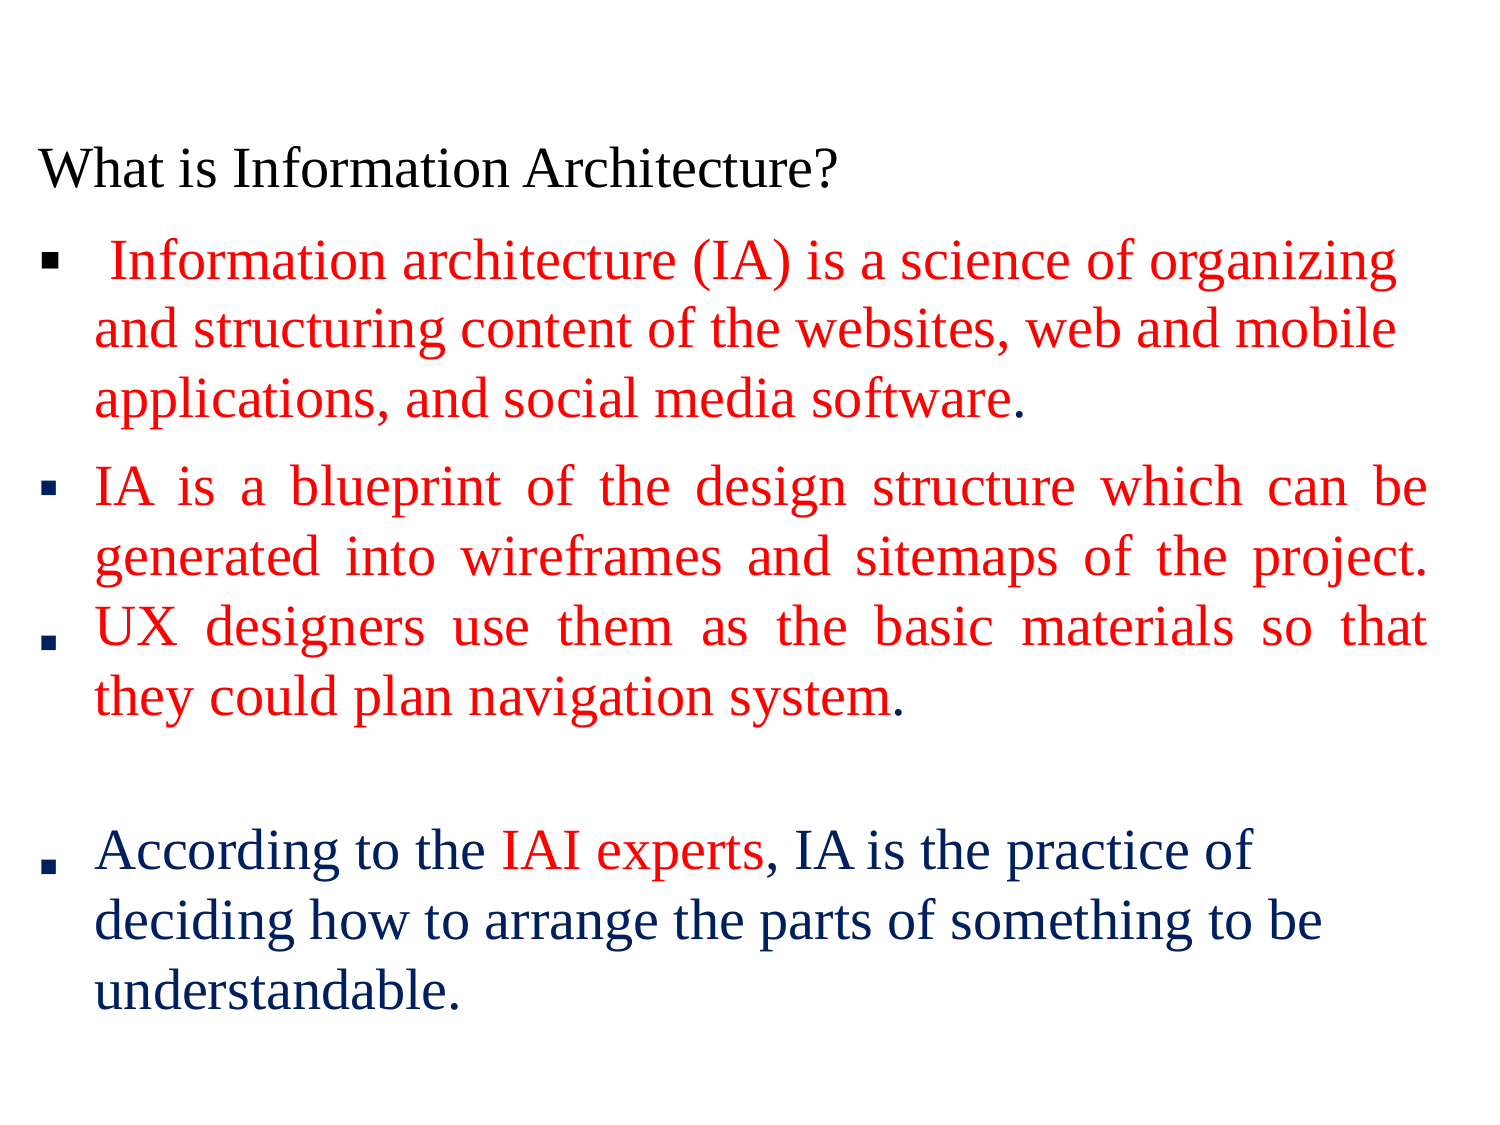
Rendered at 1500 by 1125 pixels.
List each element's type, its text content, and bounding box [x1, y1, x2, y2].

text_box What is Information Architecture? [36, 122, 851, 185]
text_box ▪ [36, 207, 82, 279]
text_box ▪ [36, 442, 76, 505]
text_box ▪ [36, 596, 76, 659]
text_box Information architecture (IA) is a science of organizing and structuring content of the websites, web and mobile applications, and social media software. IA is a blueprint of the design structure which can be generated into wireframes and sitemaps of the project. UX designers use them as the basic materials so that they could plan navigation system. According to the IAI experts, IA is the practice of deciding how to arrange the parts of something to be understandable. [92, 214, 1464, 1023]
text_box ▪ [36, 820, 76, 883]
